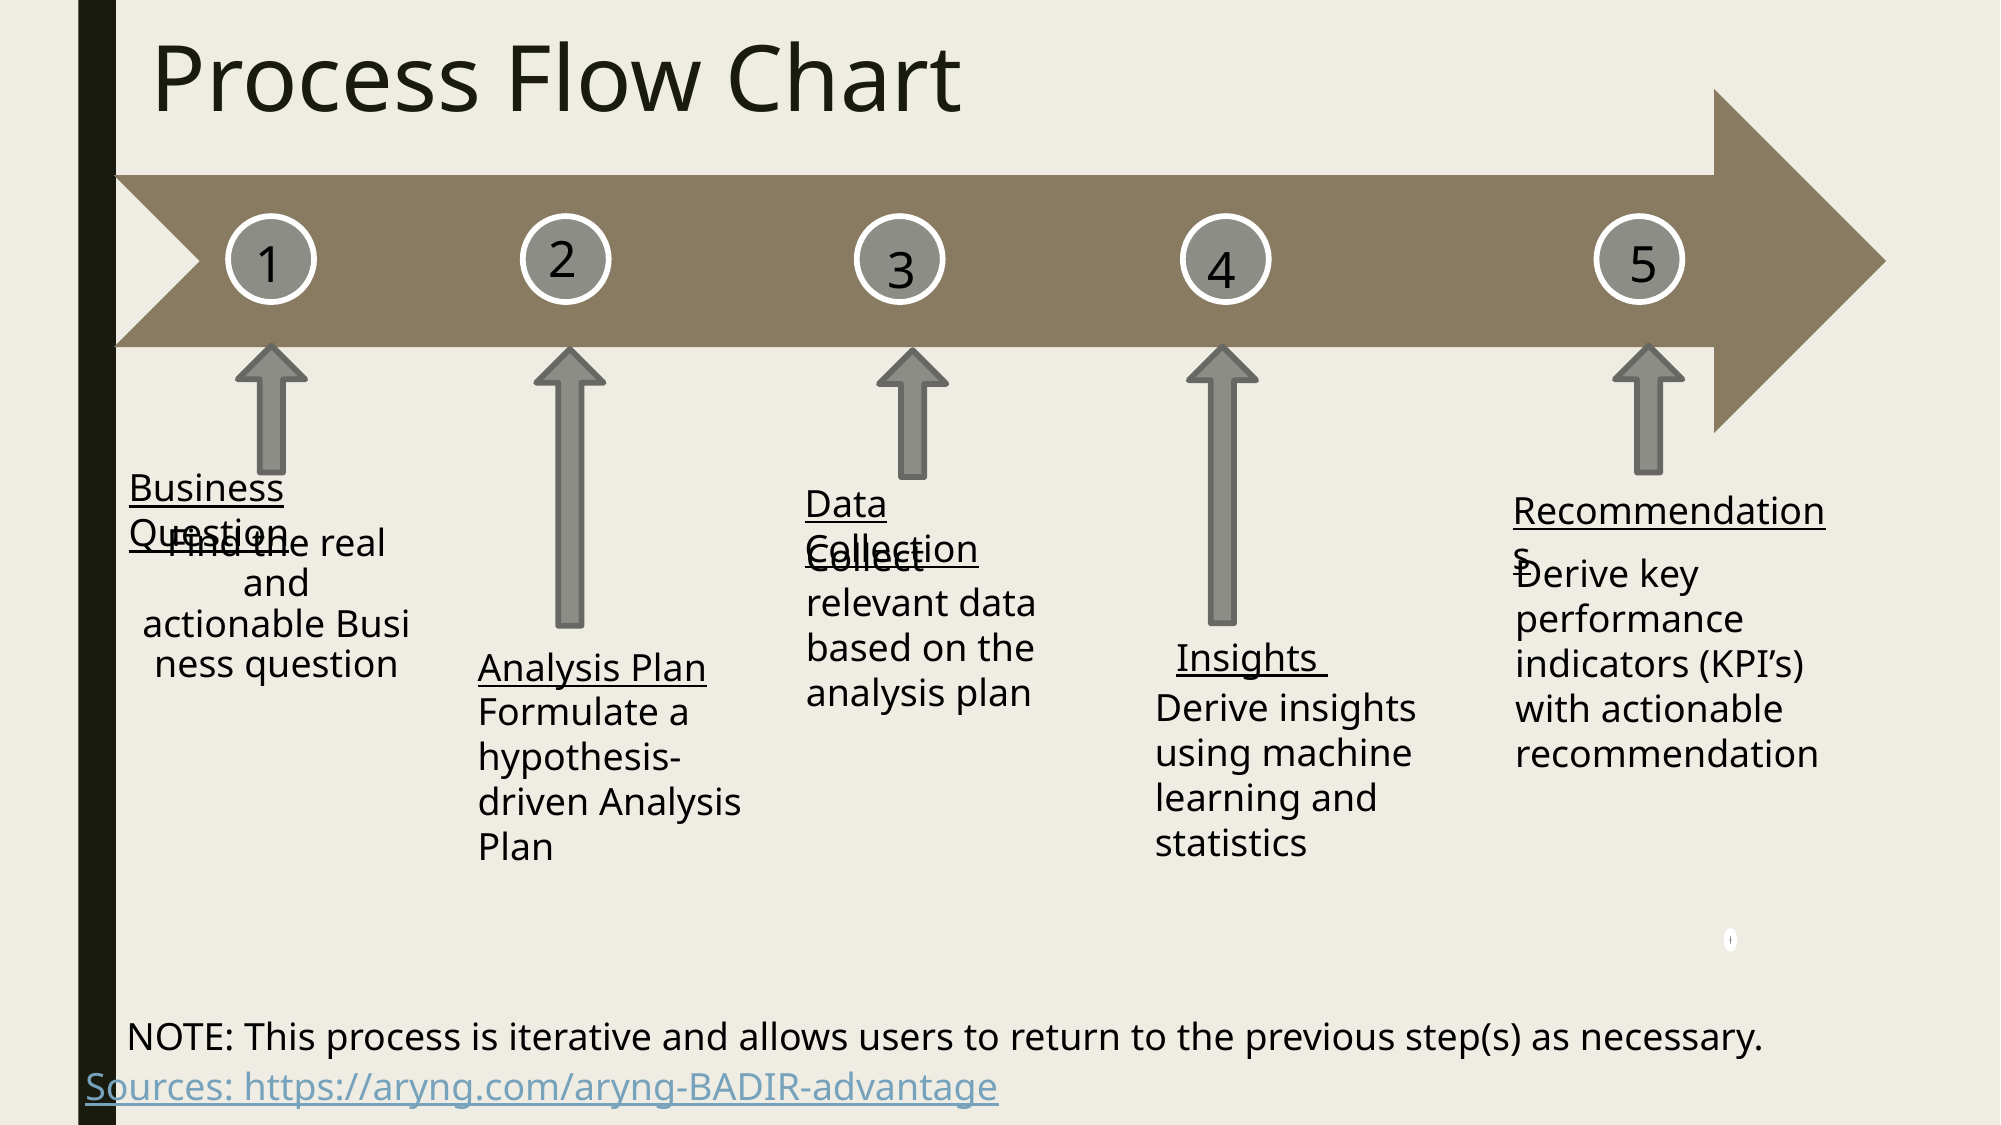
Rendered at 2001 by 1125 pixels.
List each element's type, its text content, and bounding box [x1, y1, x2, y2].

text_box Sources: https://aryng.com/aryng-BADIR-advantage [70, 1055, 1014, 1122]
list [113, 89, 1887, 949]
title Process Flow Chart [135, 25, 1750, 89]
text_box NOTE: This process is iterative and allows users to return to the previous step(s) as necessary. [111, 1005, 1953, 1065]
